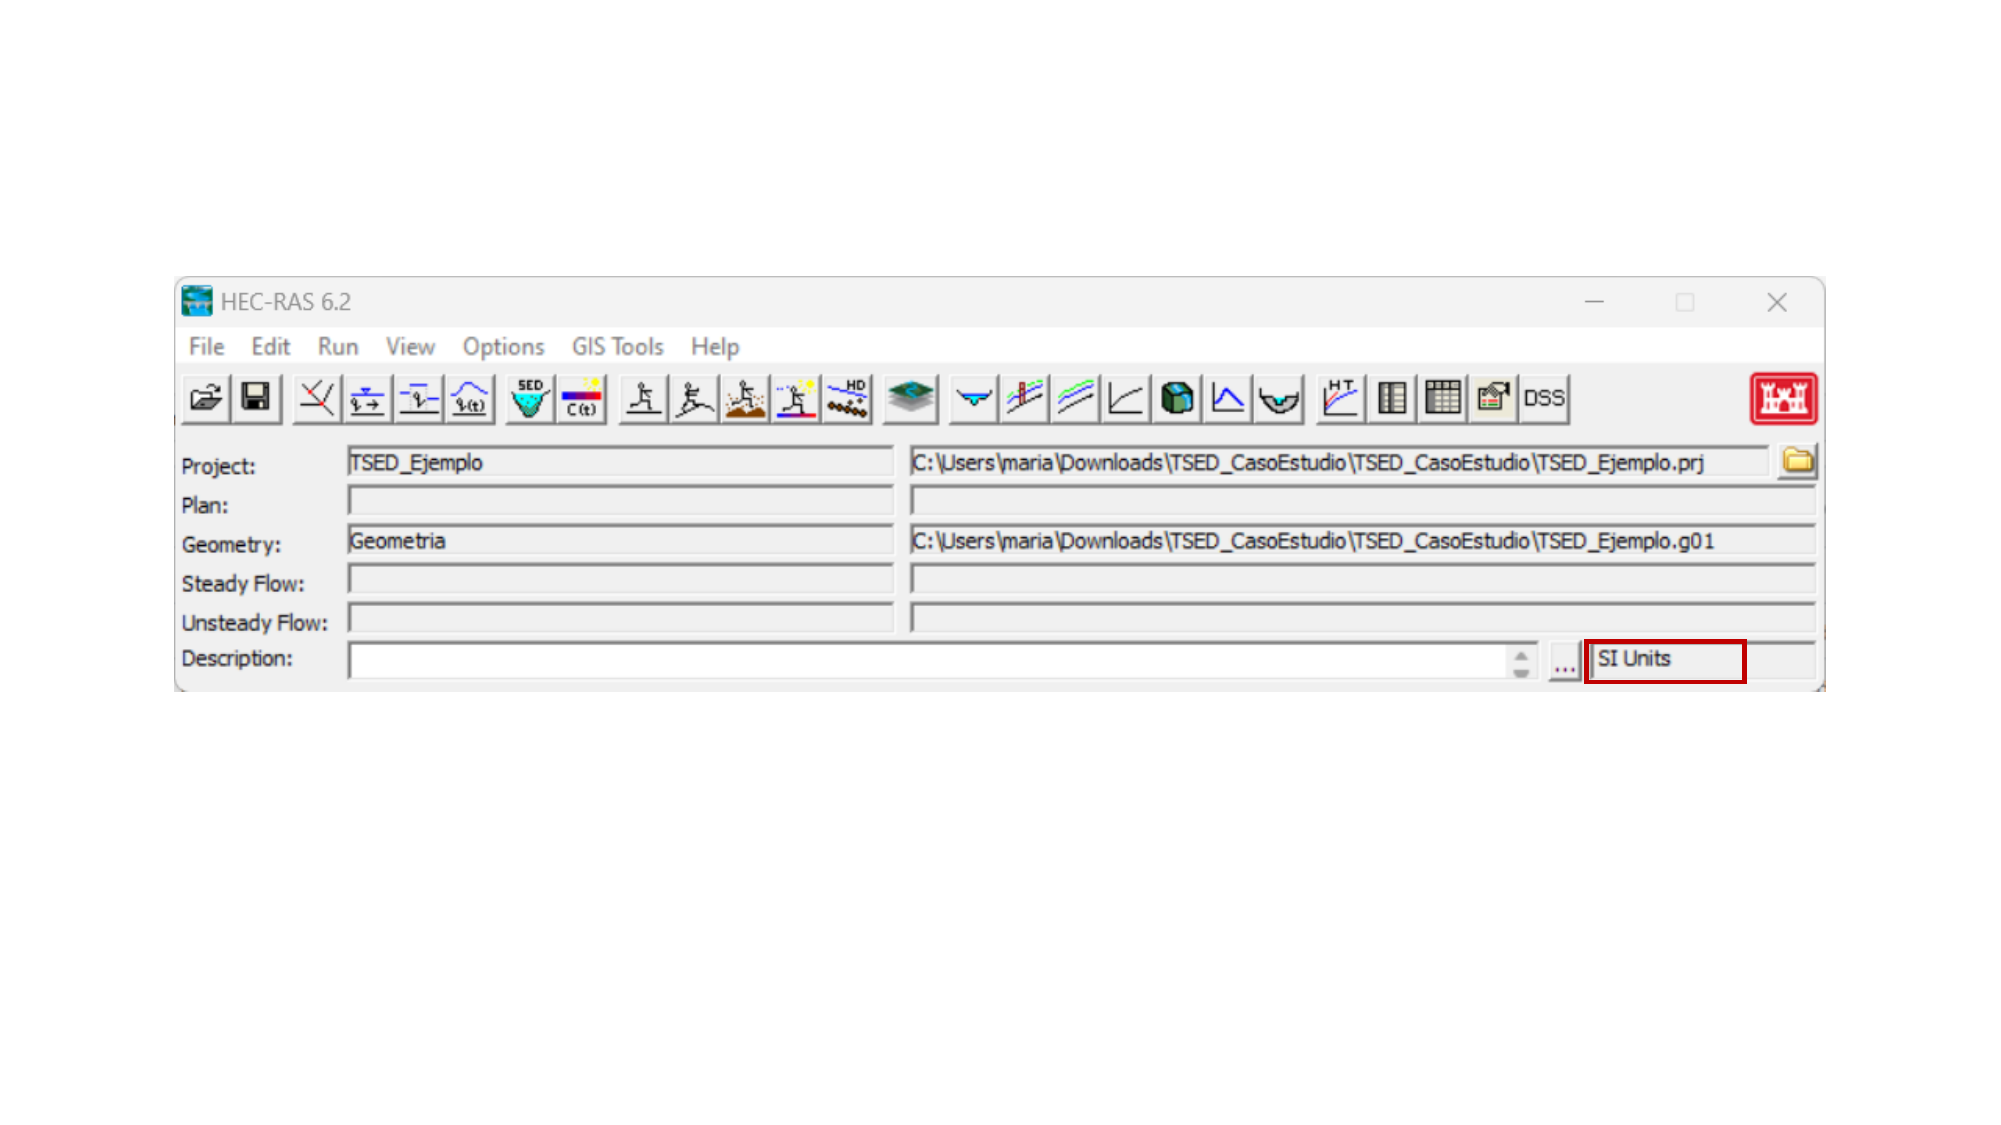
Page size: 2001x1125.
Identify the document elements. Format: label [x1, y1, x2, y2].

text_box [174, 276, 1826, 693]
